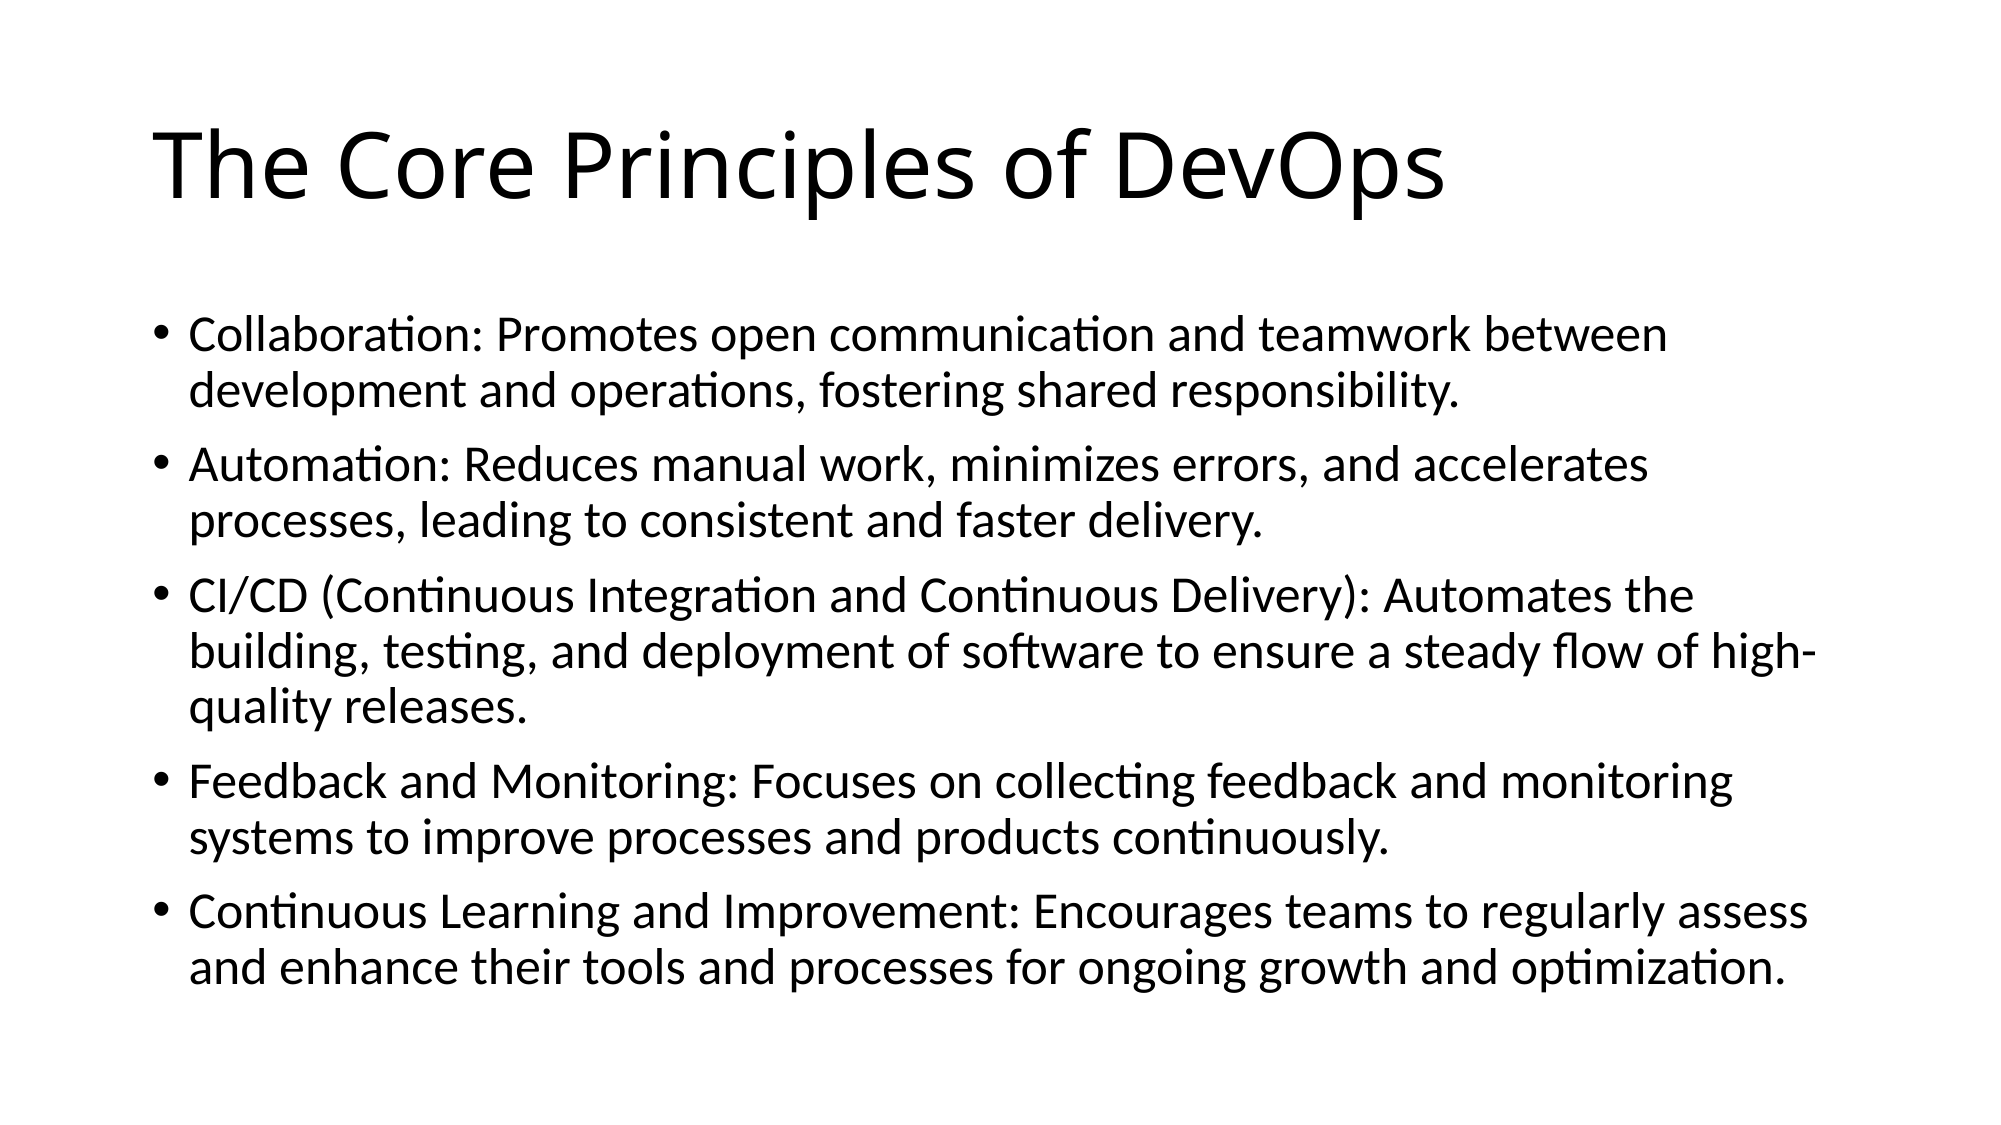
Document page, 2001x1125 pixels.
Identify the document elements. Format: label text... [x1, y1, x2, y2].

list Collaboration: Promotes open communication and teamwork between development and operations, fostering shared responsibility. Automation: Reduces manual work, minimizes errors, and accelerates processes, leading to consistent and faster delivery. CI/CD (Continuous Integration and Continuous Delivery): Automates the building, testing, and deployment of software to ensure a steady flow of high-quality releases. Feedback and Monitoring: Focuses on collecting feedback and monitoring systems to improve processes and products continuously. Continuous Learning and Improvement: Encourages teams to regularly assess and enhance their tools and processes for ongoing growth and optimization. [137, 299, 1863, 1014]
title The Core Principles of DevOps [137, 59, 1863, 278]
